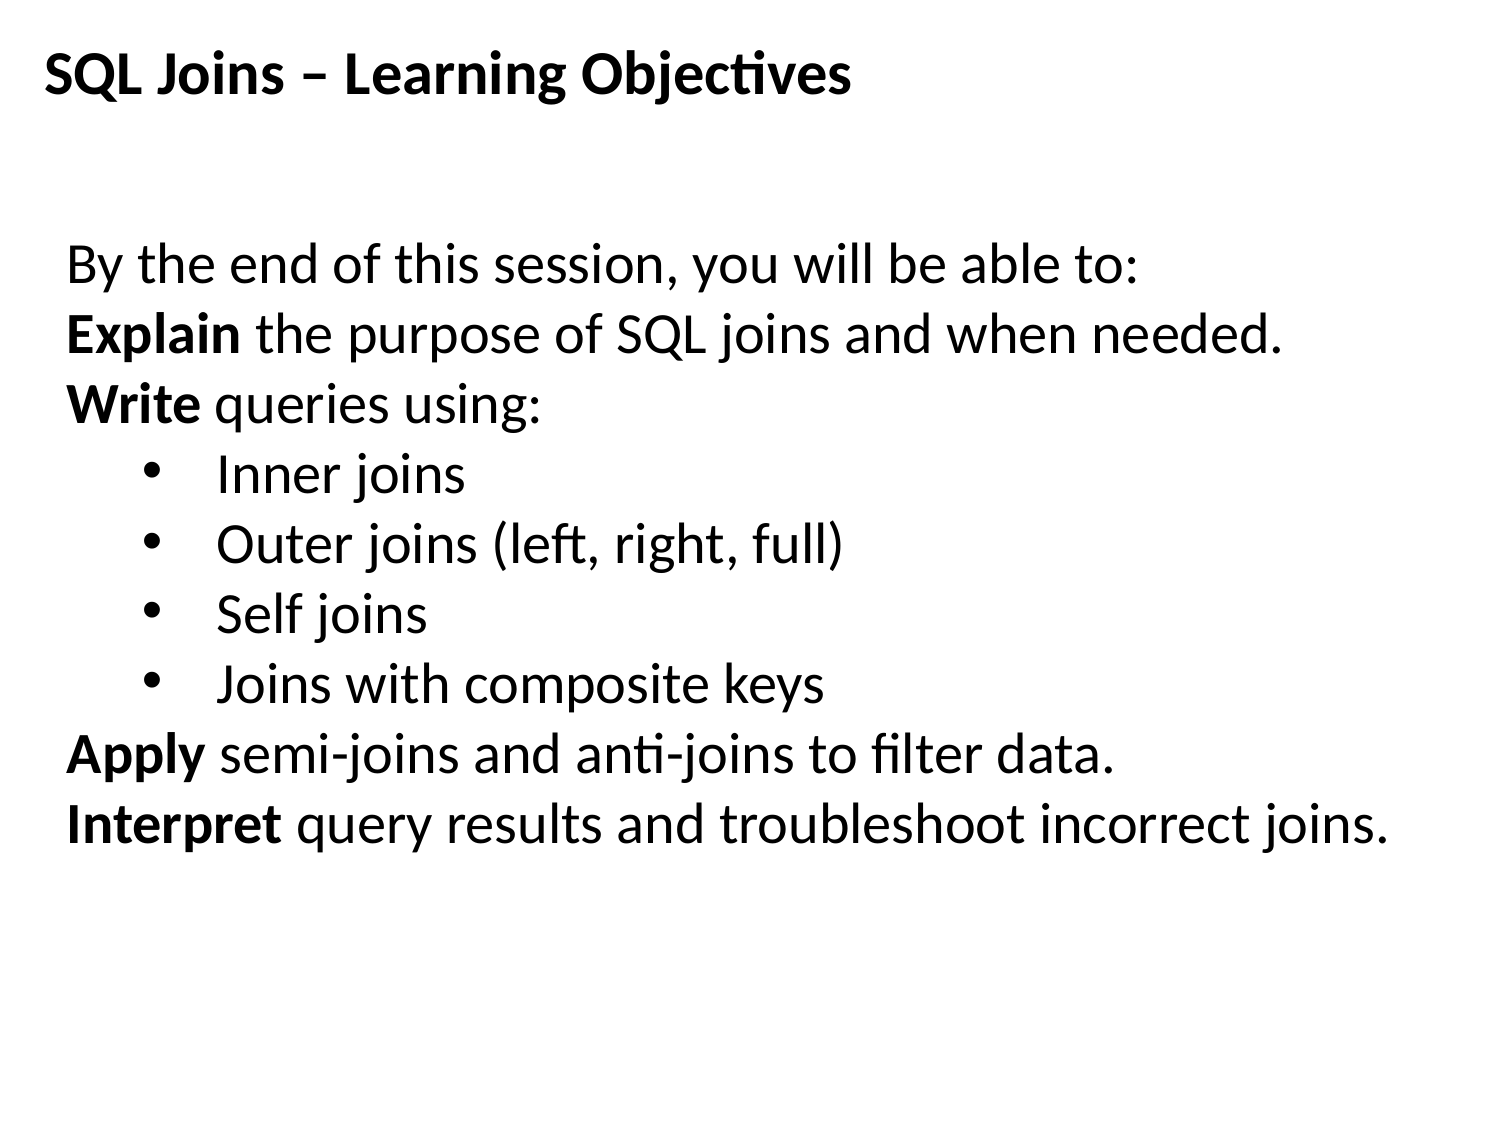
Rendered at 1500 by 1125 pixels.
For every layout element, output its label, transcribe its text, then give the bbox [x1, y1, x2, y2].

text_box By the end of this session, you will be able to: Explain the purpose of SQL joins and when needed. Write queries using: Inner joins Outer joins (left, right, full) Self joins Joins with composite keys Apply semi-joins and anti-joins to filter data. Interpret query results and troubleshoot incorrect joins. [52, 217, 1451, 863]
text_box SQL Joins – Learning Objectives [36, 24, 1460, 114]
